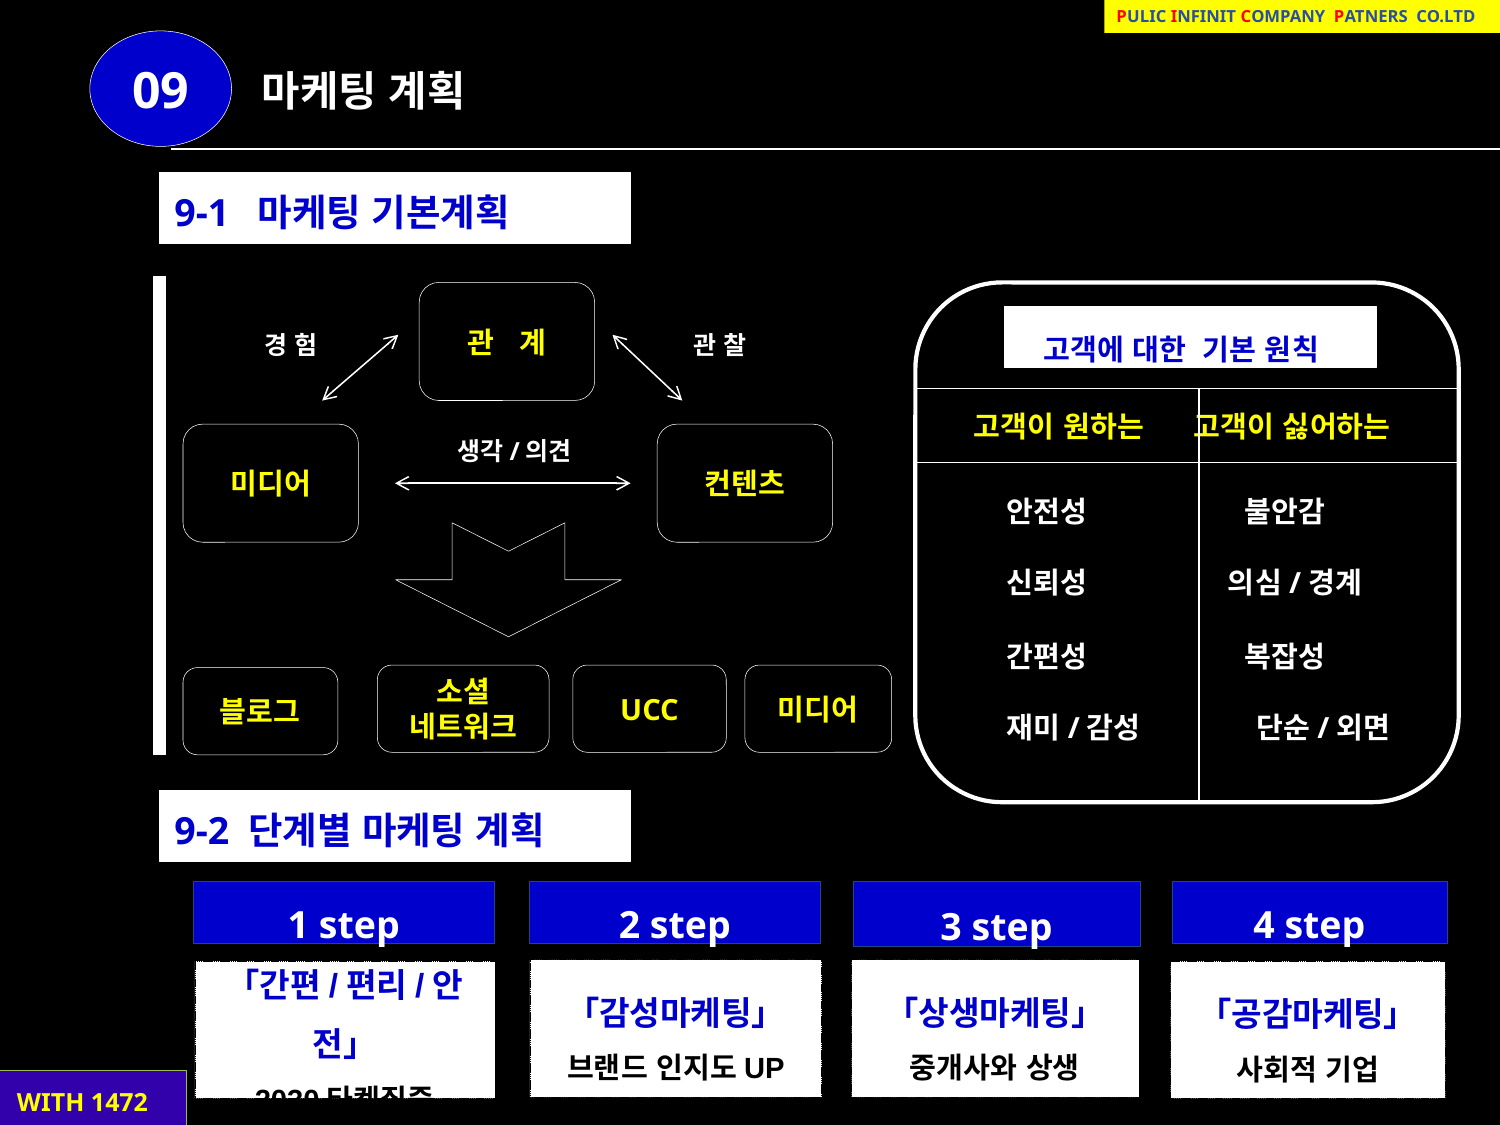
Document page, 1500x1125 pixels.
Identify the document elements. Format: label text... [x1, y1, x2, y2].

text_box 안전성 불안감 [1204, 471, 1437, 531]
text_box 생각/의견 [437, 408, 623, 478]
text_box 미디어 [742, 662, 894, 755]
text_box 컨텐츠 [655, 422, 835, 545]
text_box 신뢰성 의심/경계 [927, 539, 1194, 602]
text_box 「상생마케팅」 중개사와 상생 [849, 958, 1141, 1099]
text_box 9-2 단계별 마케팅 계획 [159, 790, 631, 862]
text_box 안전성 불안감 [927, 471, 1194, 531]
text_box 09 [87, 28, 234, 149]
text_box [321, 334, 399, 401]
text_box Pulic infinit company patnerS co.lTd [1104, 0, 1500, 33]
text_box 「공감마케팅」 사회적 기업 [1168, 959, 1448, 1101]
text_box 블로그 [180, 665, 341, 757]
text_box 2 step [527, 879, 822, 945]
text_box 간편성 복잡성 [1204, 613, 1437, 675]
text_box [612, 334, 683, 401]
text_box 4 step [1170, 879, 1449, 945]
text_box 「간편/편리/안전」 2030타켓집중 [193, 959, 497, 1101]
text_box 고객에 대한 기본 원칙 [1004, 306, 1376, 368]
text_box 마케팅 계획 [241, 52, 669, 128]
text_box 간편성 복잡성 [927, 613, 1194, 675]
text_box UCC [570, 662, 729, 755]
text_box 고객이 원하는 고객이 싫어하는 [927, 400, 1194, 461]
text_box 미디어 [180, 422, 361, 545]
text_box 재미/감성 단순/외면 [1204, 684, 1437, 746]
text_box 3 step [851, 879, 1142, 949]
text_box WITH 1472 [0, 1070, 187, 1125]
text_box 9-1 마케팅 기본계획 [159, 172, 631, 244]
text_box [0, 0, 1500, 1125]
text_box 관 찰 [657, 309, 783, 380]
text_box 「감성마케팅」 브랜드 인지도UP [528, 958, 824, 1099]
text_box 경 험 [228, 309, 354, 380]
text_box 고객이 원하는 고객이 싫어하는 [1204, 400, 1437, 461]
text_box 재미/감성 단순/외면 [927, 684, 1194, 746]
text_box 소셜 네트워크 [375, 662, 552, 755]
text_box 관 계 [417, 280, 597, 403]
text_box 신뢰성 의심/경계 [1204, 539, 1437, 602]
text_box 1 step [191, 879, 496, 945]
text_box [393, 520, 624, 639]
text_box [913, 280, 1461, 805]
